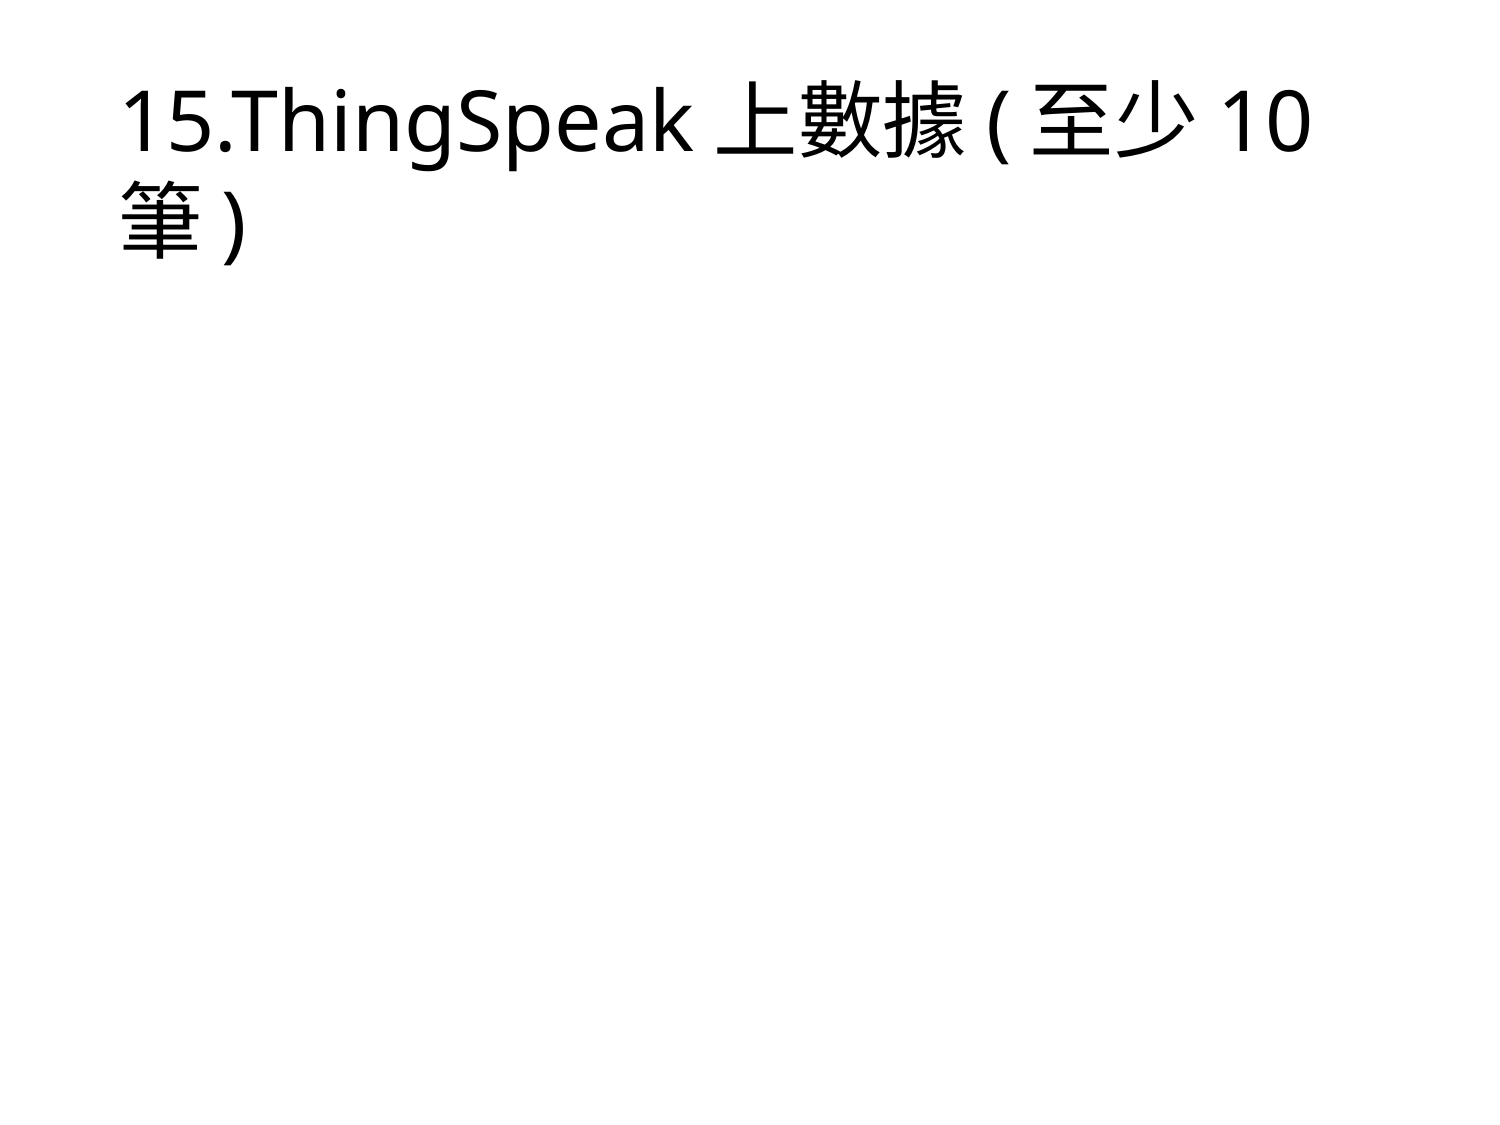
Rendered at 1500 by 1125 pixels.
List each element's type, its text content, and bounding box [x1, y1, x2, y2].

title 15.ThingSpeak上數據(至少10筆) [103, 59, 1397, 278]
